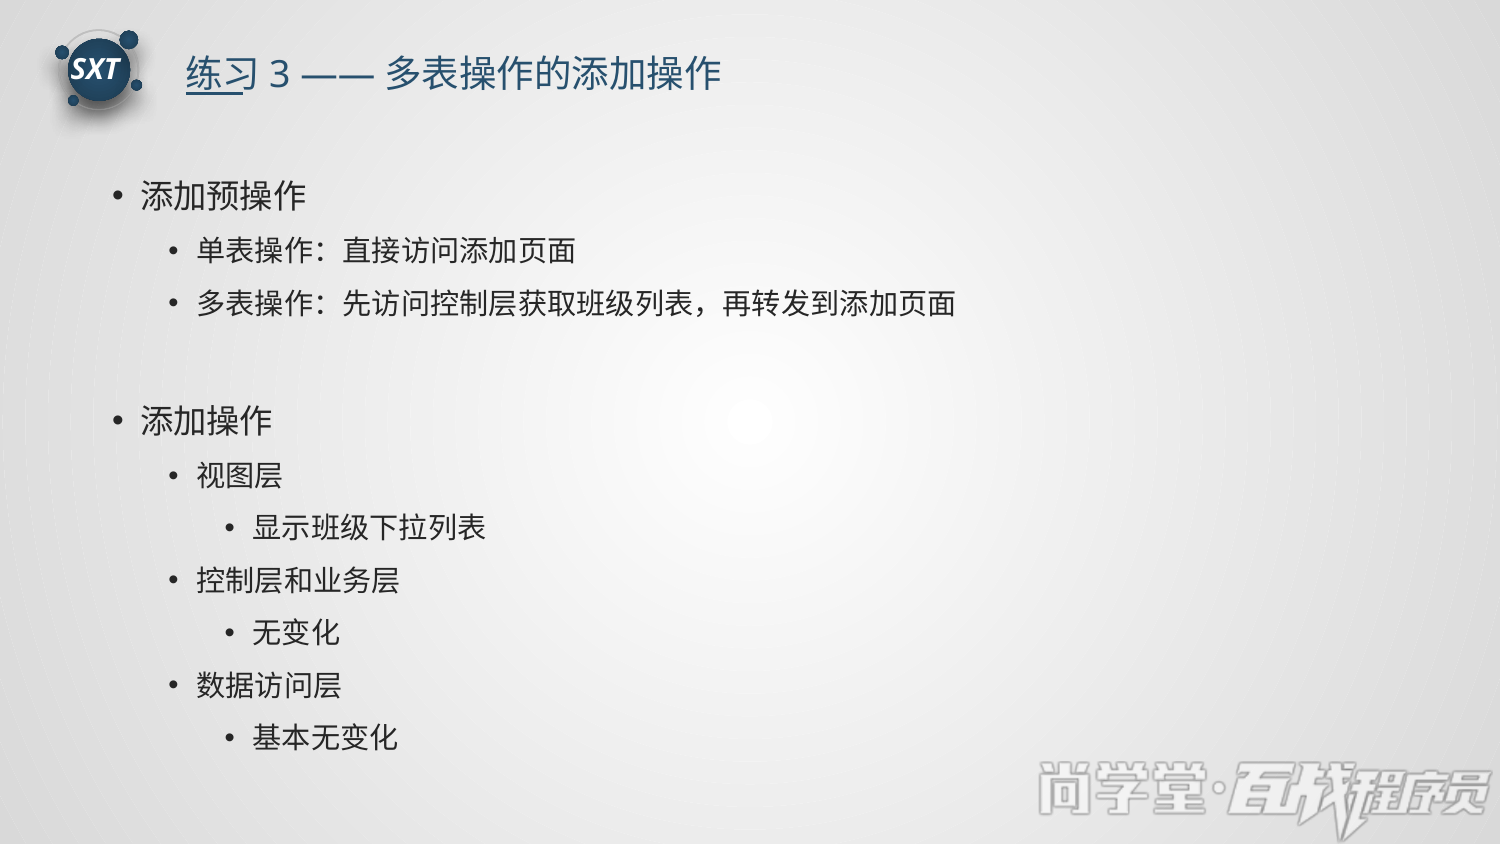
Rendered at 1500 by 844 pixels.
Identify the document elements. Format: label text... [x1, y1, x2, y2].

text_box 添加预操作 单表操作：直接访问添加页面 多表操作：先访问控制层获取班级列表，再转发到添加页面 添加操作 视图层 显示班级下拉列表 控制层和业务层 无变化 数据访问层 基本无变化 [97, 147, 1413, 762]
picture [1038, 761, 1493, 844]
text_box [55, 30, 143, 110]
text_box 练习3 ——多表操作的添加操作 [170, 42, 737, 103]
